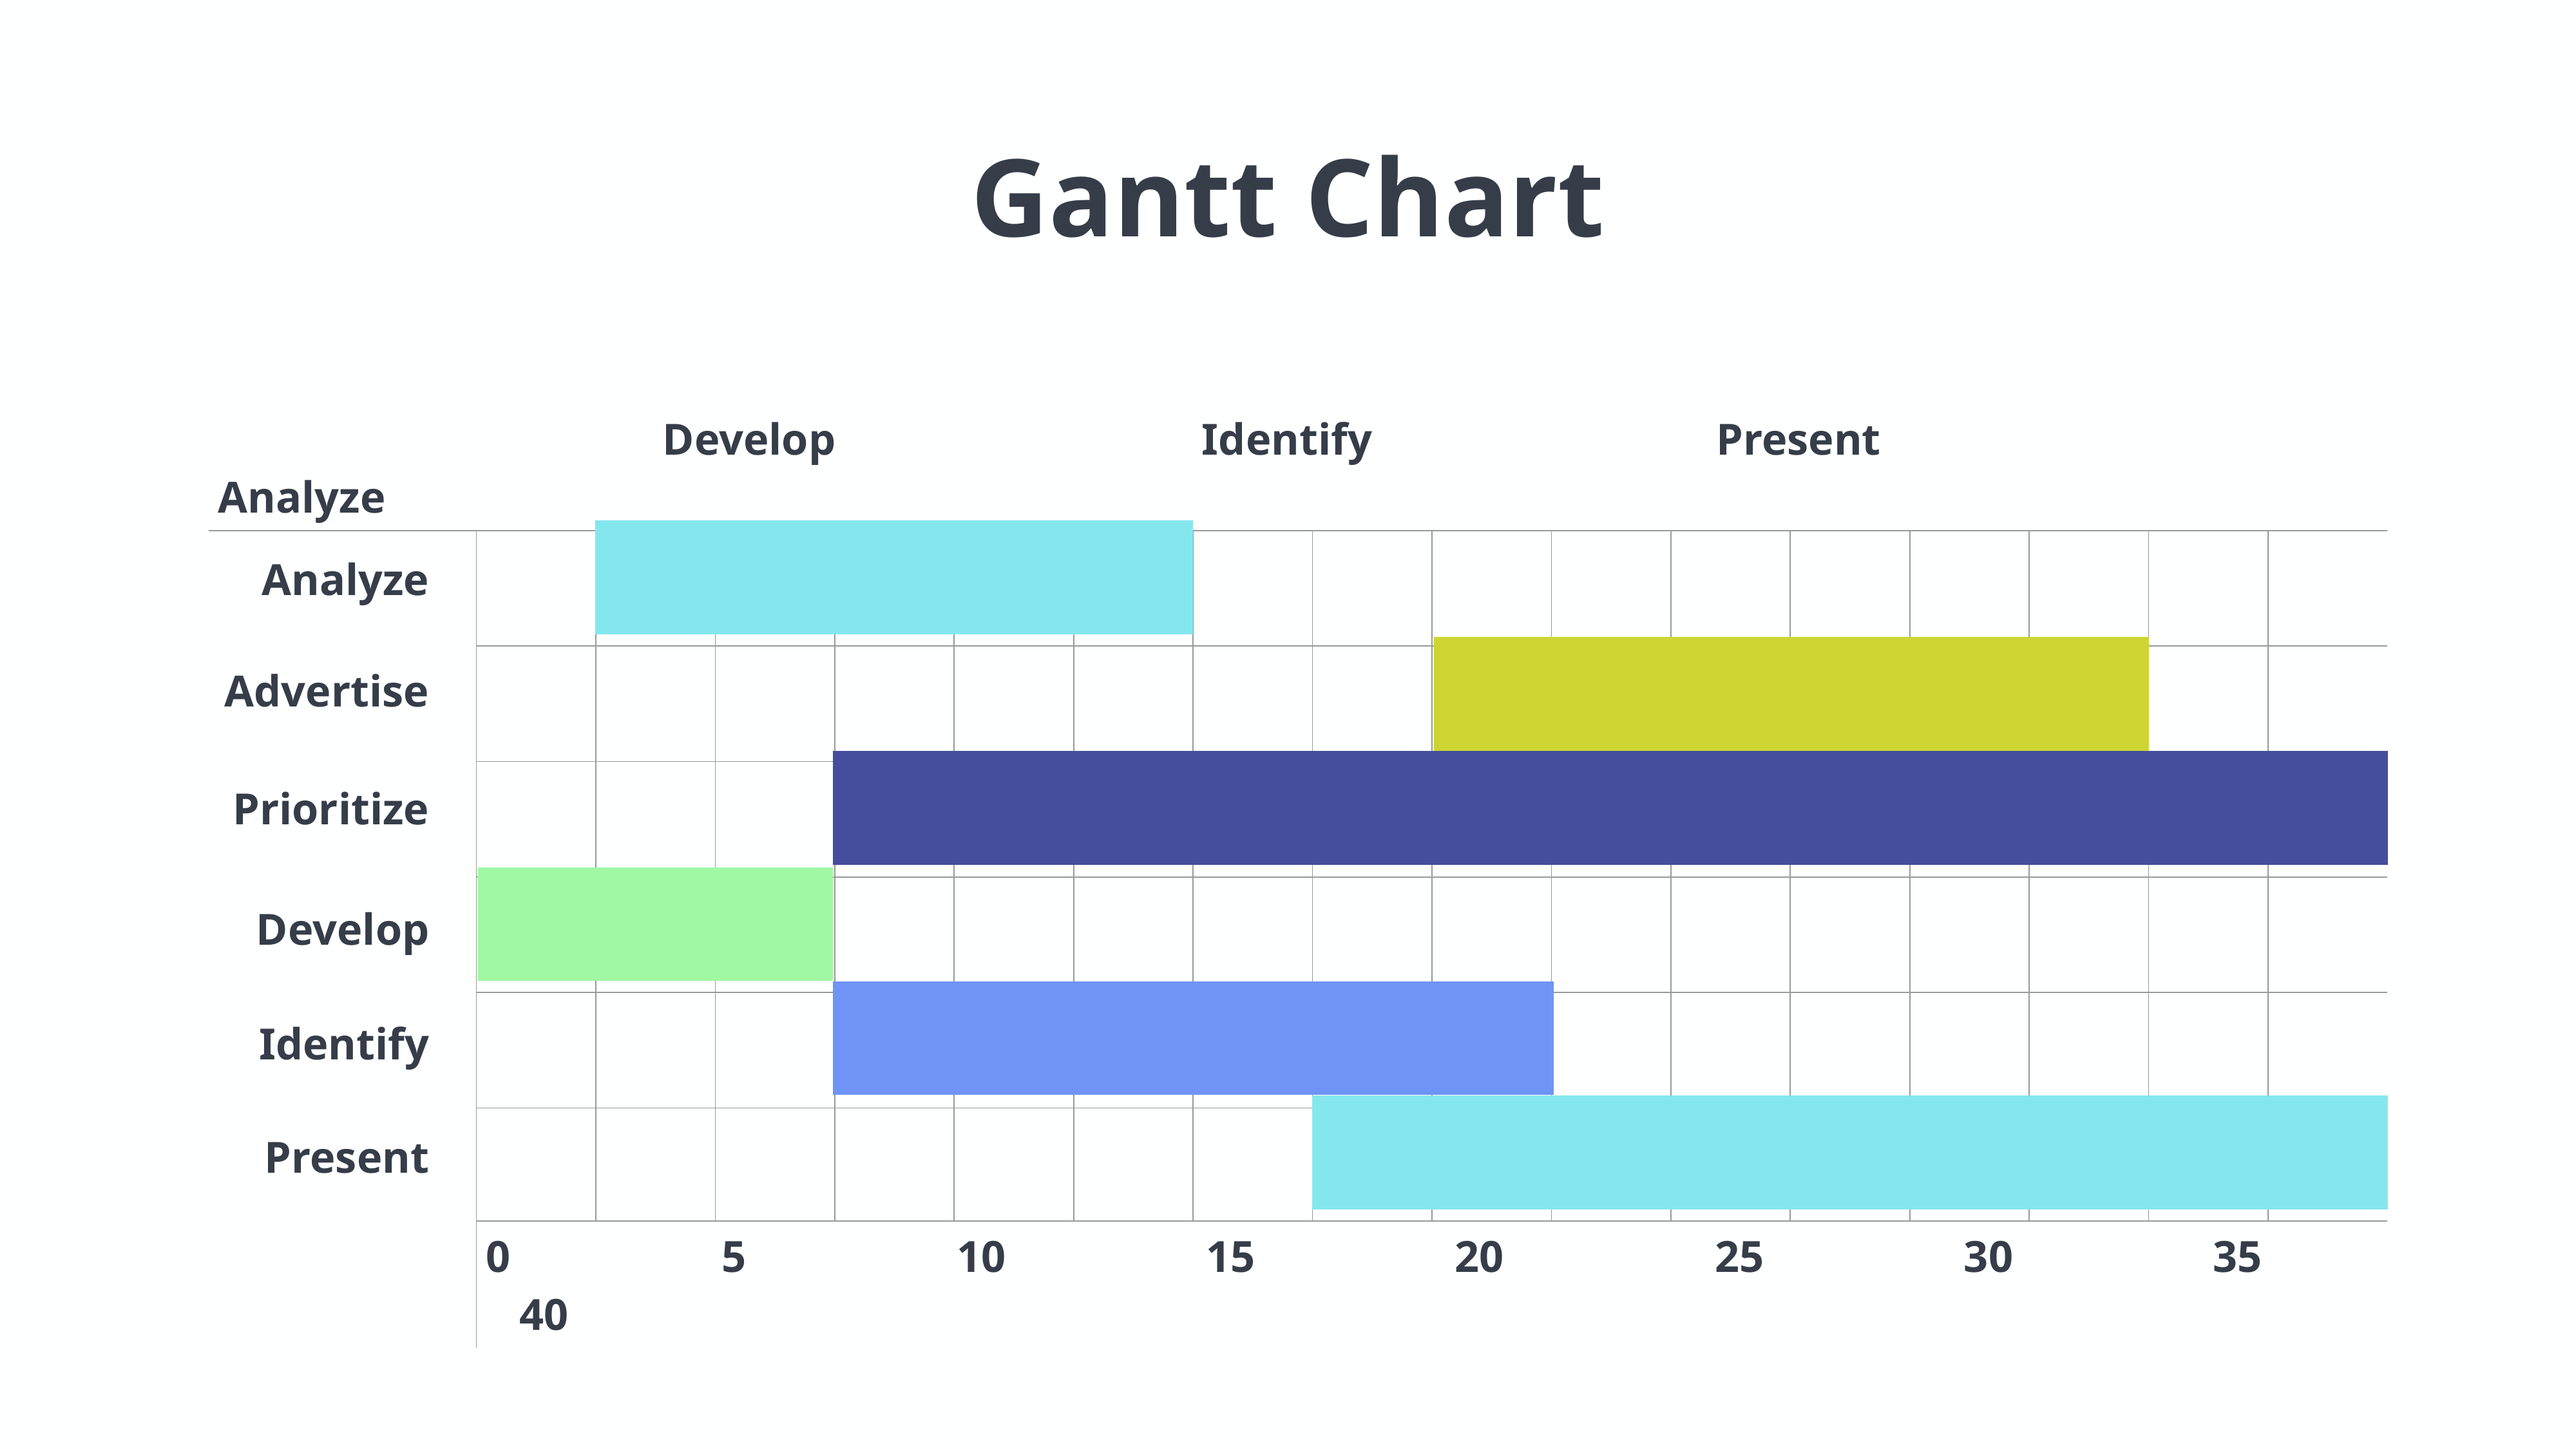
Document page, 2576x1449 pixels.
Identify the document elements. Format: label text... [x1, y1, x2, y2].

table_cell [1791, 878, 1909, 992]
text_box Present [187, 1125, 439, 1187]
table_cell [1552, 865, 1670, 876]
table_cell [477, 647, 595, 761]
table_cell [1911, 865, 2028, 876]
table_cell [596, 981, 715, 992]
table_cell [1313, 1209, 1431, 1220]
table_cell [2269, 878, 2387, 992]
table_cell [1672, 865, 1789, 876]
table_cell [835, 865, 953, 876]
table_cell [2269, 865, 2387, 876]
table_cell [716, 647, 834, 761]
table_cell [2030, 993, 2148, 1095]
text_box [833, 750, 2388, 865]
text_box [595, 520, 1194, 634]
table_cell 0 5 10 15 20 25 30 35 40 [477, 1222, 2387, 1348]
table_cell [1194, 1095, 1312, 1108]
table_cell [2149, 1209, 2267, 1220]
table_cell [1433, 865, 1551, 876]
table_cell [1911, 531, 2028, 637]
table_cell [1791, 993, 1909, 1095]
text_box Gantt Chart [962, 124, 1614, 263]
table_cell [2030, 878, 2148, 992]
table_cell [1194, 647, 1312, 750]
table_cell [1074, 1108, 1192, 1220]
table_cell [716, 634, 834, 645]
table_cell [2030, 531, 2148, 637]
table_cell [1313, 865, 1431, 876]
table_cell [1554, 993, 1670, 1095]
table_cell [1074, 634, 1192, 645]
table_cell [2269, 993, 2387, 1095]
table_cell [2149, 993, 2267, 1095]
text_box [1312, 1095, 2388, 1209]
text_box [833, 981, 1554, 1095]
table_cell [835, 1095, 953, 1108]
table_cell [209, 531, 476, 1348]
table_cell [2149, 878, 2267, 992]
table_cell [1552, 531, 1670, 637]
table_cell [1433, 878, 1551, 981]
table_cell [1074, 865, 1192, 876]
table_cell [596, 1108, 715, 1220]
text_box Prioritize [187, 777, 439, 838]
table_cell [716, 762, 834, 876]
table_cell [477, 531, 595, 645]
table_cell [2150, 647, 2267, 750]
table_cell [596, 762, 715, 867]
table_cell [835, 647, 953, 750]
table_cell [1313, 531, 1431, 645]
text_box Analyze [187, 547, 439, 609]
table_cell [2269, 647, 2387, 750]
table_cell [955, 647, 1073, 750]
table_cell [1672, 1209, 1789, 1220]
table_cell [1074, 647, 1192, 750]
table_cell [1194, 1108, 1312, 1220]
table_cell [1672, 531, 1789, 637]
table_cell [1074, 1095, 1192, 1108]
table_cell [835, 878, 953, 981]
table_cell [1552, 1209, 1670, 1220]
table_cell [1194, 878, 1312, 981]
table_cell [1791, 531, 1909, 637]
table_cell [477, 993, 595, 1108]
text_box [1434, 637, 2150, 750]
table_cell [596, 647, 715, 761]
table_cell [1672, 993, 1789, 1095]
table_cell [2149, 531, 2267, 645]
table_cell [596, 993, 715, 1108]
table_cell [1911, 1209, 2028, 1220]
text_box Advertise [187, 659, 439, 721]
text_box [478, 867, 834, 981]
table_cell [955, 878, 1073, 981]
table_cell [955, 1108, 1073, 1220]
text_box Identify [187, 1012, 439, 1073]
table_cell [716, 981, 833, 992]
table_cell [955, 865, 1073, 876]
table_cell [716, 1108, 834, 1220]
table_cell [1194, 865, 1312, 876]
table_cell [477, 762, 595, 876]
table_cell [1074, 878, 1192, 981]
table_cell [1433, 531, 1551, 645]
table_cell [2030, 865, 2148, 876]
table_cell [1313, 878, 1431, 981]
table_cell [596, 634, 715, 645]
table_cell [835, 1108, 953, 1220]
table_cell [1911, 993, 2028, 1095]
table_cell [716, 993, 834, 1108]
text_box Develop [187, 897, 439, 959]
table_cell [1791, 865, 1909, 876]
table_cell [955, 1095, 1073, 1108]
table_cell [1552, 878, 1670, 992]
table_cell [2269, 531, 2387, 645]
table_cell [477, 1108, 595, 1220]
table_cell [477, 878, 595, 992]
table_cell [1791, 1209, 1909, 1220]
table_cell [1911, 878, 2028, 992]
table_cell [1672, 878, 1789, 992]
table_cell [835, 634, 953, 645]
table_cell [2269, 1209, 2387, 1220]
table_cell [1433, 1209, 1551, 1220]
table_cell [2149, 865, 2267, 876]
table_cell [955, 634, 1073, 645]
table_cell [2030, 1209, 2148, 1220]
table_cell [1194, 531, 1312, 645]
table_cell [1313, 647, 1431, 750]
table_header Develop Identify Present Analyze [209, 404, 2387, 530]
